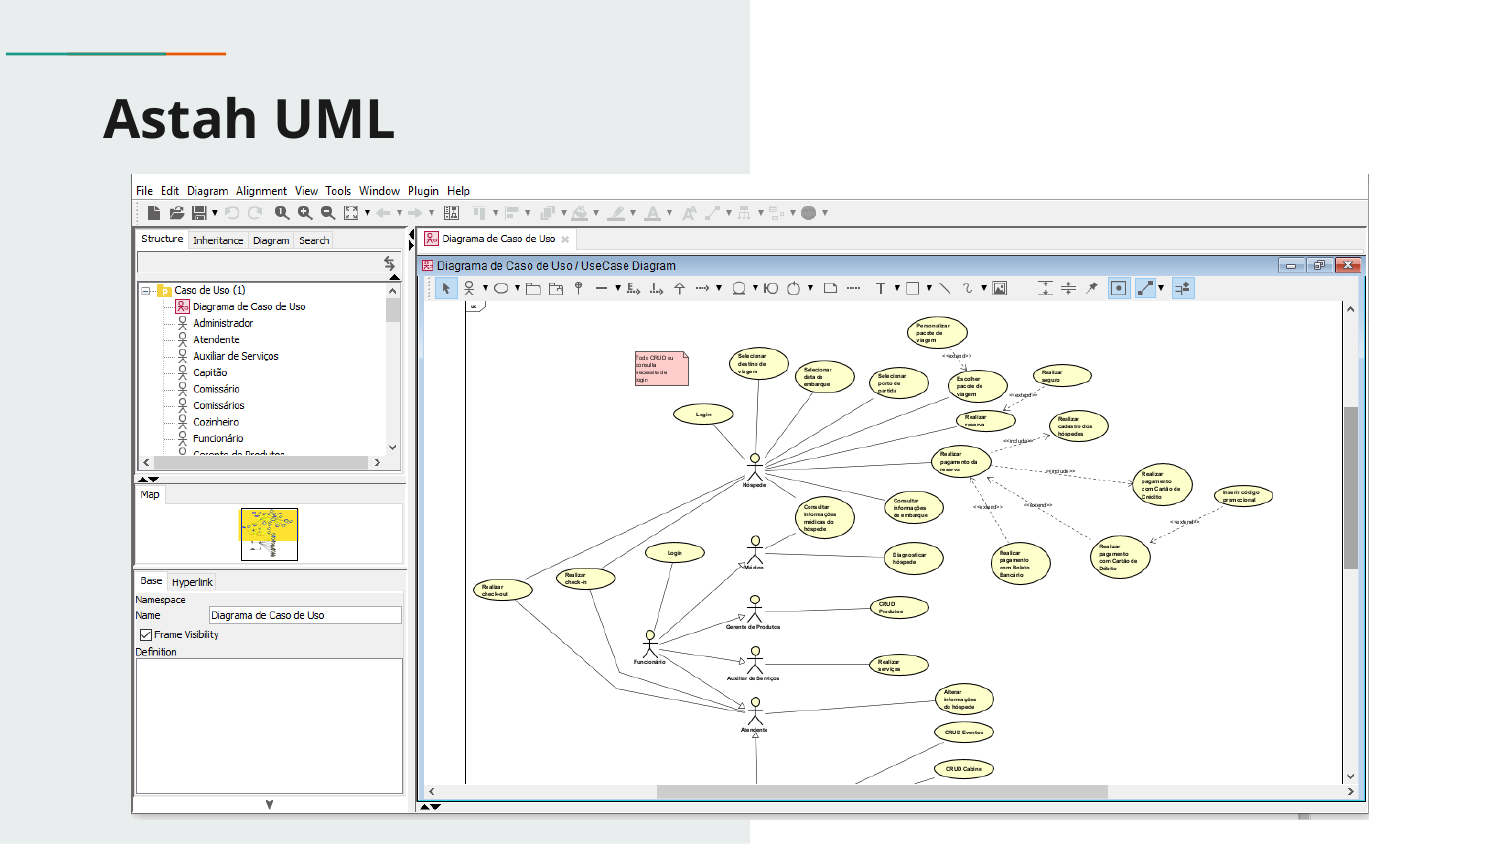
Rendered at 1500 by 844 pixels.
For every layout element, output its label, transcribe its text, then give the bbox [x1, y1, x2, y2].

picture [130, 174, 1369, 820]
title Astah UML [88, 69, 630, 347]
